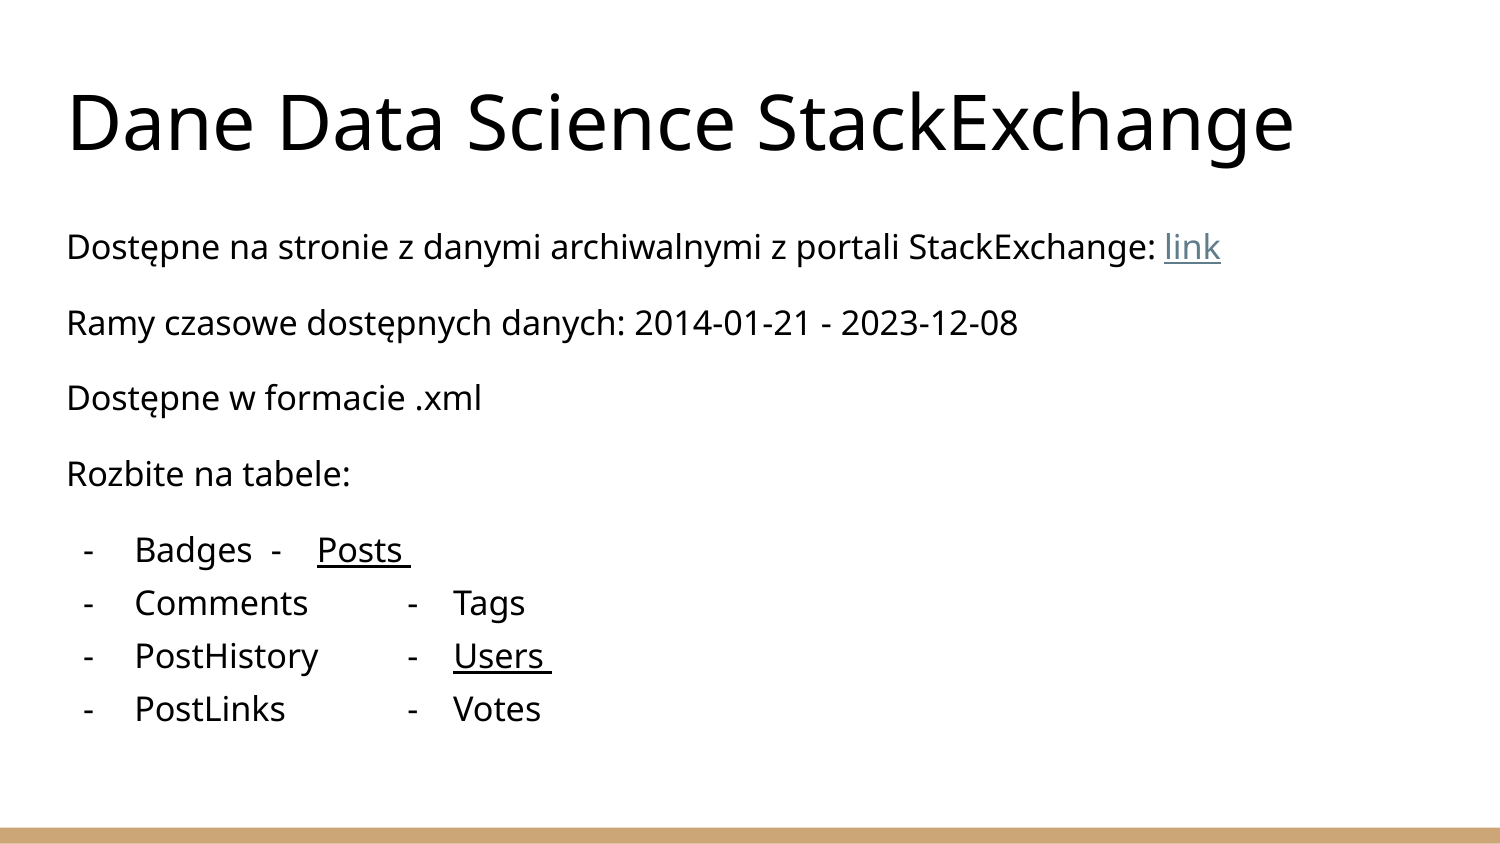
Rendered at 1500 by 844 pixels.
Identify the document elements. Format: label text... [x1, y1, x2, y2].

list Dostępne na stronie z danymi archiwalnymi z portali StackExchange: link Ramy czasowe dostępnych danych: 2014-01-21 - 2023-12-08 Dostępne w formacie .xml Rozbite na tabele: Badges - Posts Comments - Tags PostHistory - Users PostLinks - Votes [51, 200, 1449, 752]
title Dane Data Science StackExchange [51, 51, 1449, 189]
